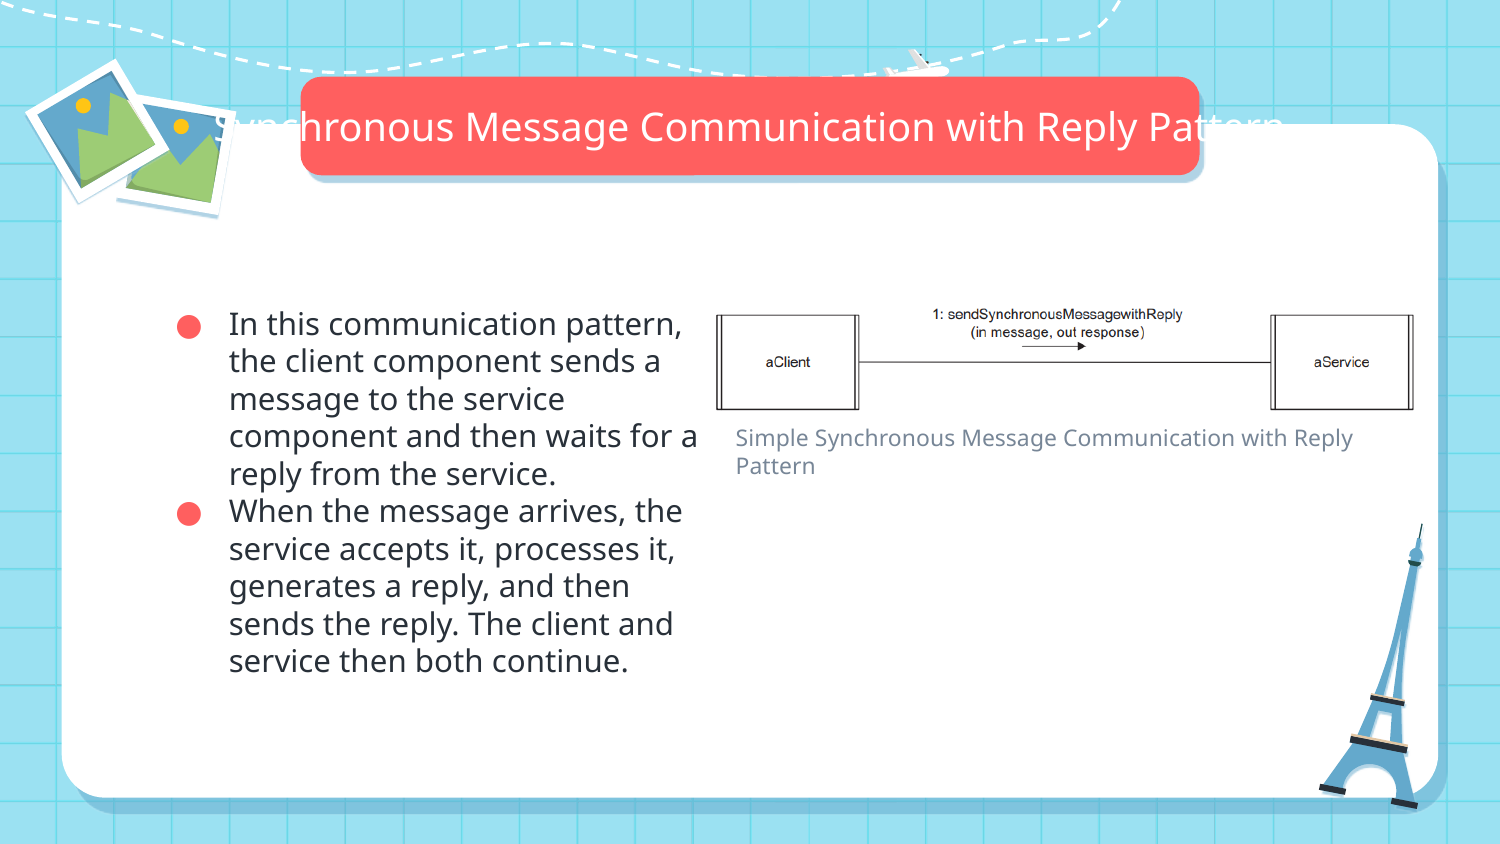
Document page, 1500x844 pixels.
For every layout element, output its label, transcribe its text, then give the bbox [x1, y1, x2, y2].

picture [701, 278, 1421, 423]
subtitle In this communication pattern, the client component sends a message to the service component and then waits for a reply from the service. When the message arrives, the service accepts it, processes it, generates a reply, and then sends the reply. The client and service then both continue. [138, 224, 728, 759]
text_box Simple Synchronous Message Communication with Reply Pattern [720, 430, 1402, 554]
title Synchronous Message Communication with Reply Pattern [116, 79, 1383, 173]
